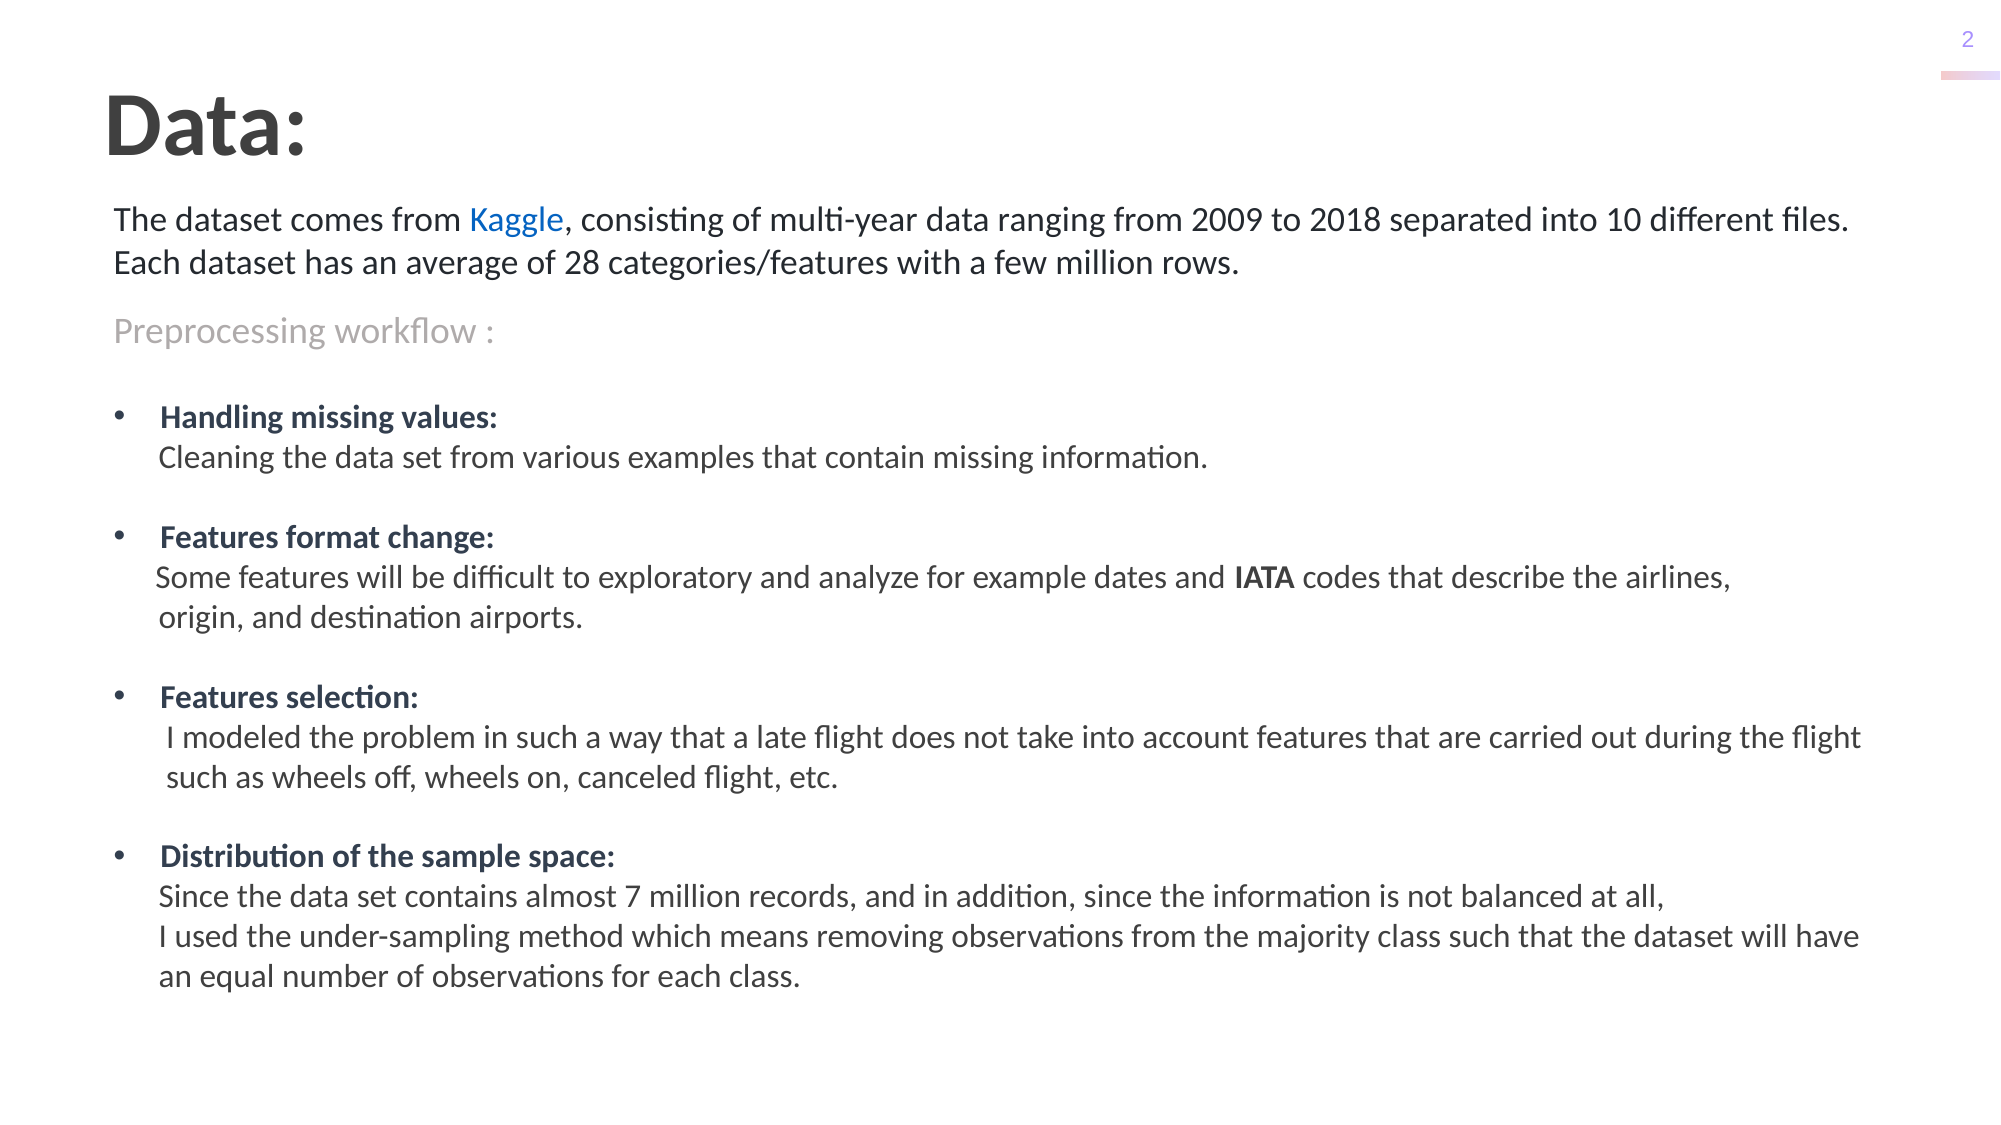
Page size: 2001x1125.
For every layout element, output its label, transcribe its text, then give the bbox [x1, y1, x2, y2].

text_box The dataset comes from Kaggle, consisting of multi-year data ranging from 2009 to 2018 separated into 10 different files. Each dataset has an average of 28 categories/features with a few million rows. [98, 189, 1962, 289]
text_box Preprocessing workflow : Handling missing values: Cleaning the data set from various examples that contain missing information. Features format change: Some features will be difficult to exploratory and analyze for example dates and IATA codes that describe the airlines, origin, and destination airports. Features selection: I modeled the problem in such a way that a late flight does not take into account features that are carried out during the flight such as wheels off, wheels on, canceled flight, etc. Distribution of the sample space: Since the data set contains almost 7 million records, and in addition, since the information is not balanced at all, I used the under-sampling method which means removing observations from the majority class such that the dataset will have an equal number of observations for each class. [98, 298, 1962, 1070]
text_box Data: [0, 56, 512, 182]
